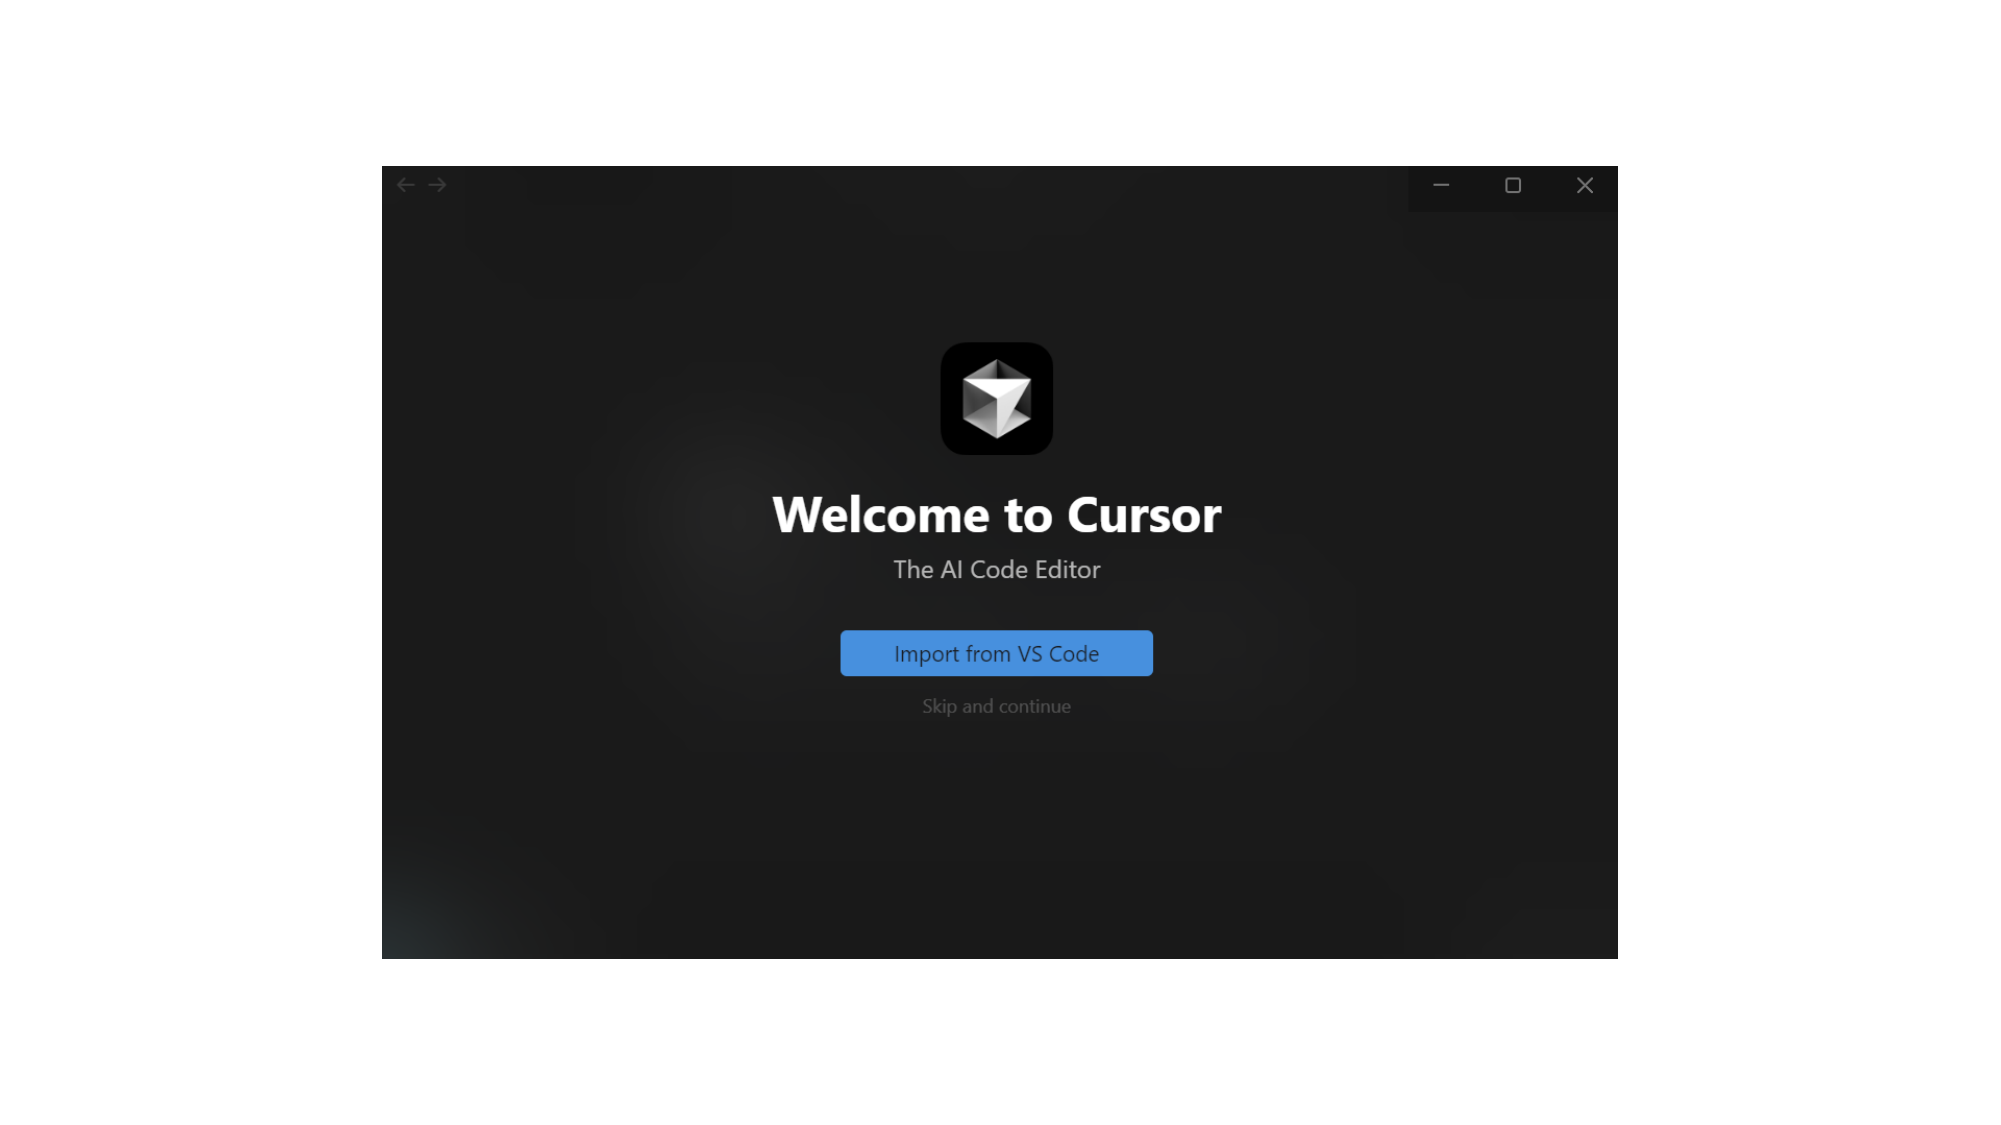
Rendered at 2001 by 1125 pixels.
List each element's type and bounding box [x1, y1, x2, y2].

picture [382, 166, 1618, 959]
